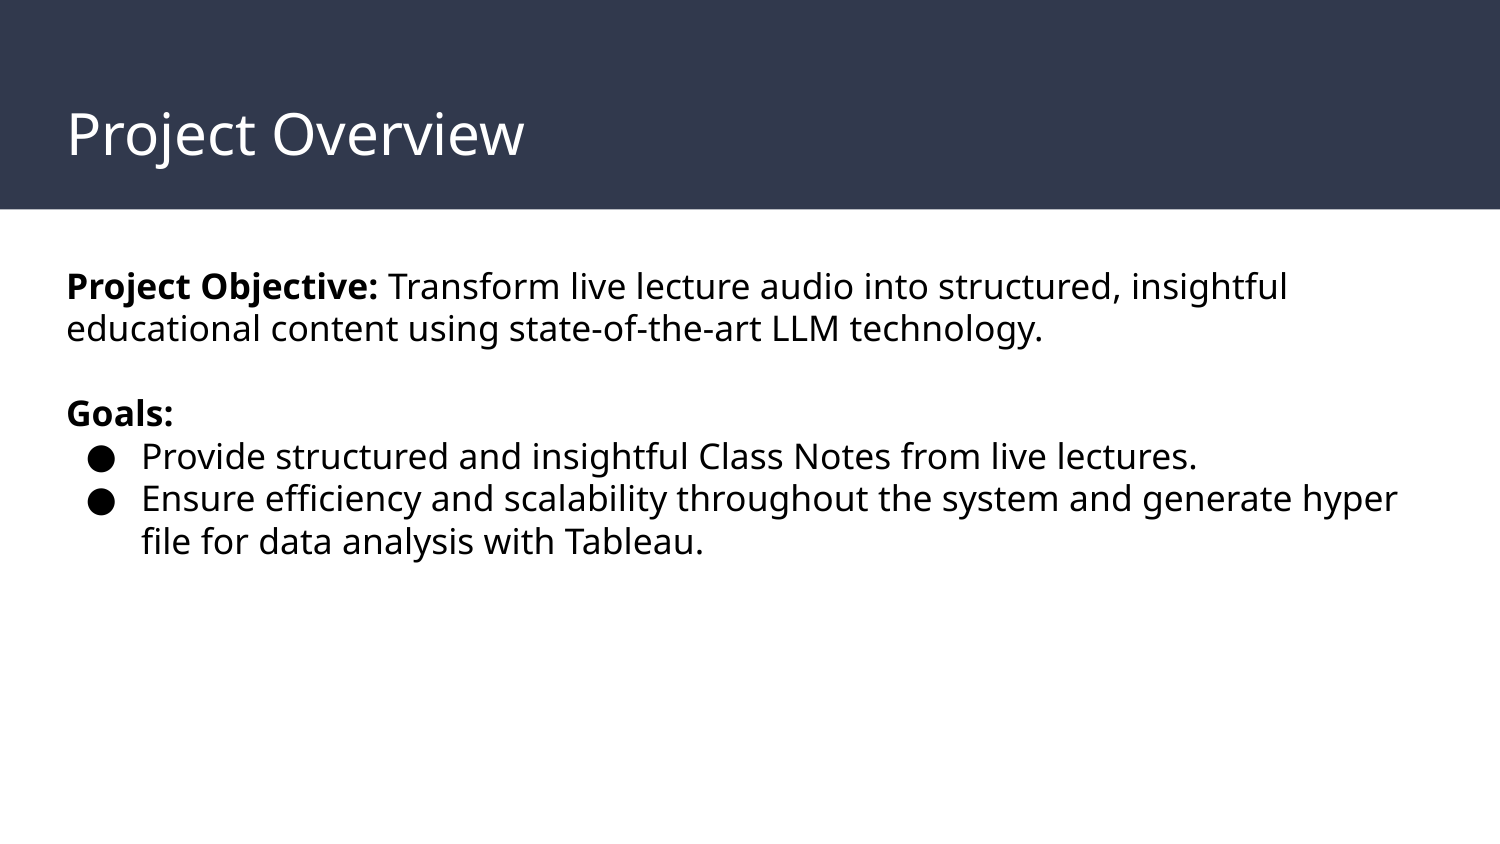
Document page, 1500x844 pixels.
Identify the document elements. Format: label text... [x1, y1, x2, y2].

title Project Overview [51, 82, 1449, 185]
text_box Project Objective: Transform live lecture audio into structured, insightful educational content using state-of-the-art LLM technology. Goals: Provide structured and insightful Class Notes from live lectures. Ensure efficiency and scalability throughout the system and generate hyper file for data analysis with Tableau. [51, 248, 1432, 577]
